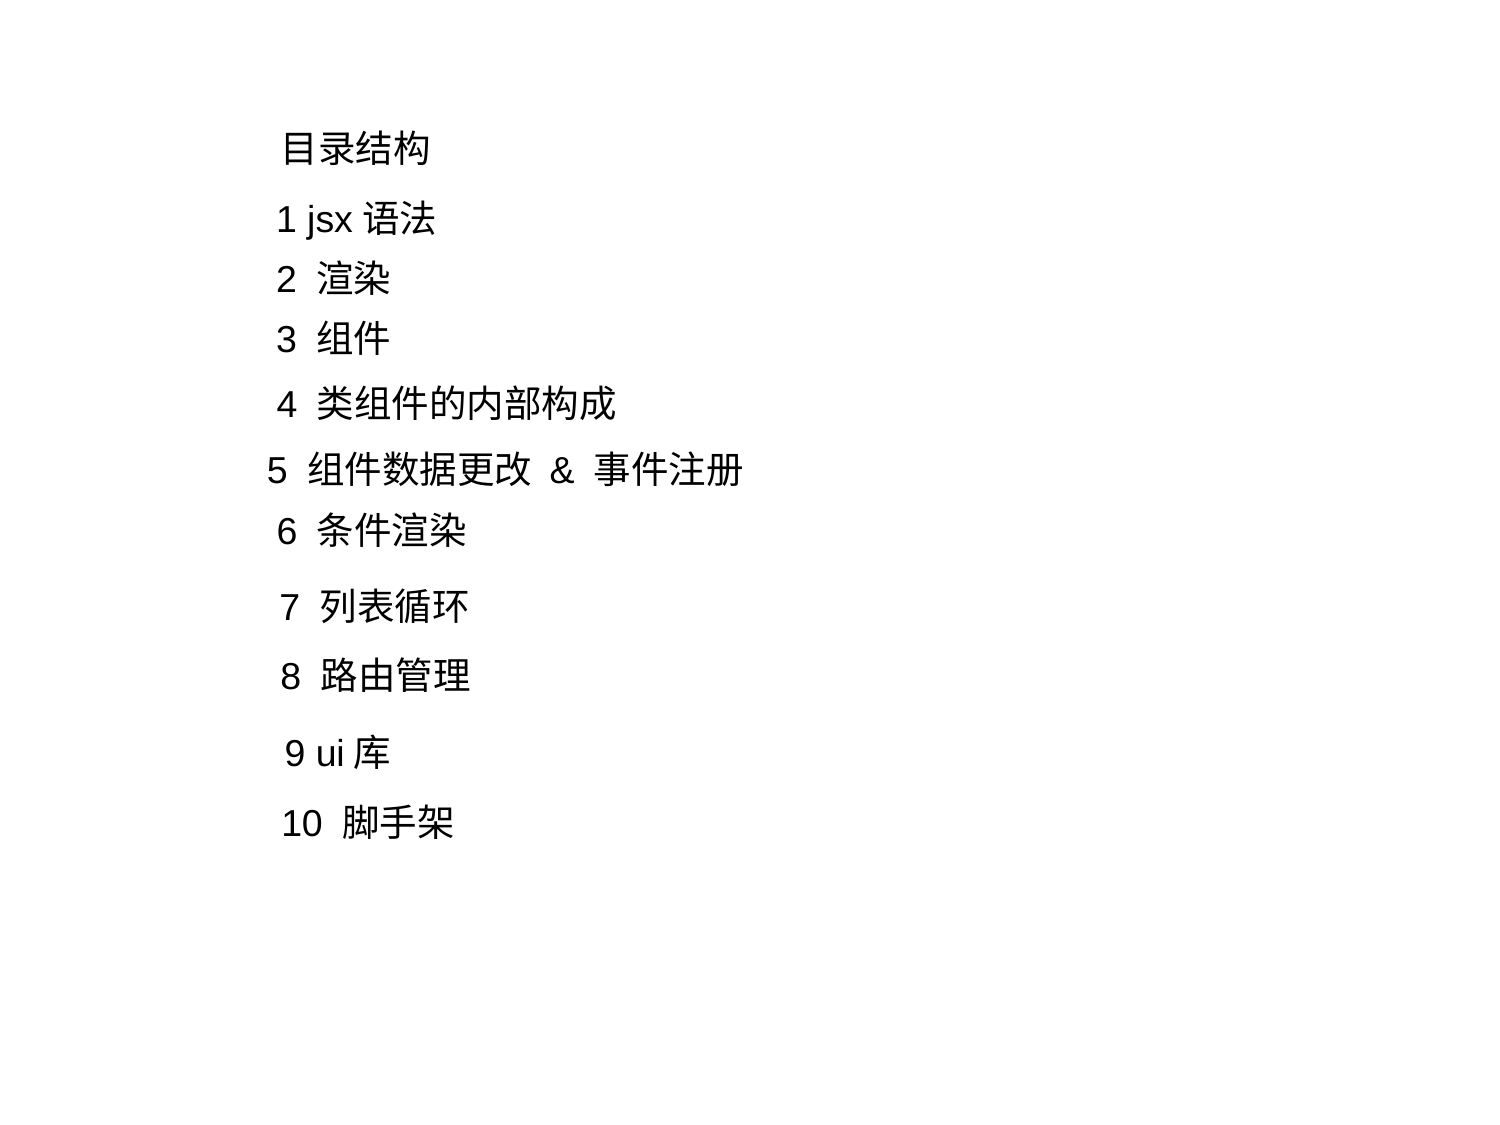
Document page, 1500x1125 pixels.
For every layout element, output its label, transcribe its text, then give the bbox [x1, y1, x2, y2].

text_box 4 类组件的内部构成 [261, 372, 632, 433]
text_box 3 组件 [261, 307, 407, 368]
text_box 5 组件数据更改 & 事件注册 [252, 439, 759, 499]
text_box 9 ui库 [269, 721, 407, 782]
text_box 6 条件渲染 [261, 499, 482, 560]
text_box 1 jsx语法 [261, 187, 452, 248]
text_box 目录结构 [266, 117, 446, 177]
text_box 10 脚手架 [266, 791, 470, 852]
text_box 7 列表循环 [264, 575, 485, 636]
text_box 8 路由管理 [265, 644, 486, 705]
text_box 2 渲染 [261, 247, 407, 307]
